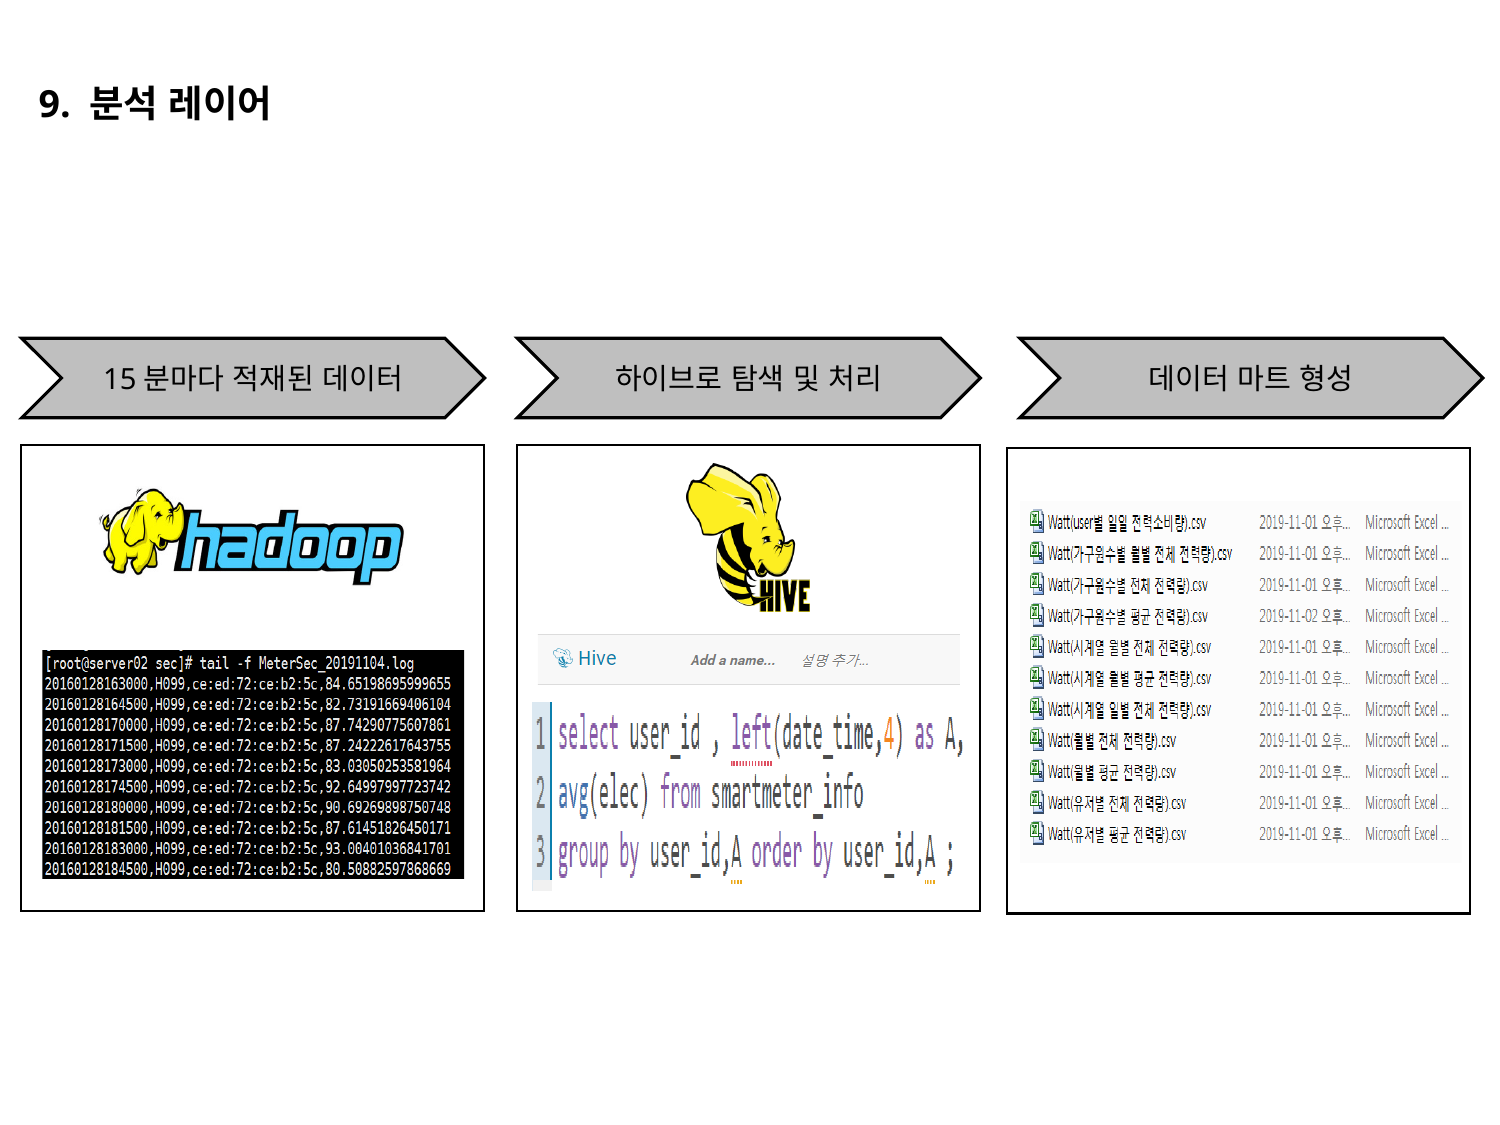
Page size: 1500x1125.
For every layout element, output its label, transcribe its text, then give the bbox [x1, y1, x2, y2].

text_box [1007, 447, 1470, 914]
picture [526, 690, 969, 891]
text_box 데이터 마트 형성 [1017, 337, 1485, 419]
text_box 15분마다 적재된 데이터 [19, 337, 487, 419]
text_box 하이브로 탐색 및 처리 [514, 337, 982, 419]
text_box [21, 445, 485, 912]
text_box 9. 분석 레이어 [23, 72, 288, 132]
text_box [516, 445, 980, 912]
